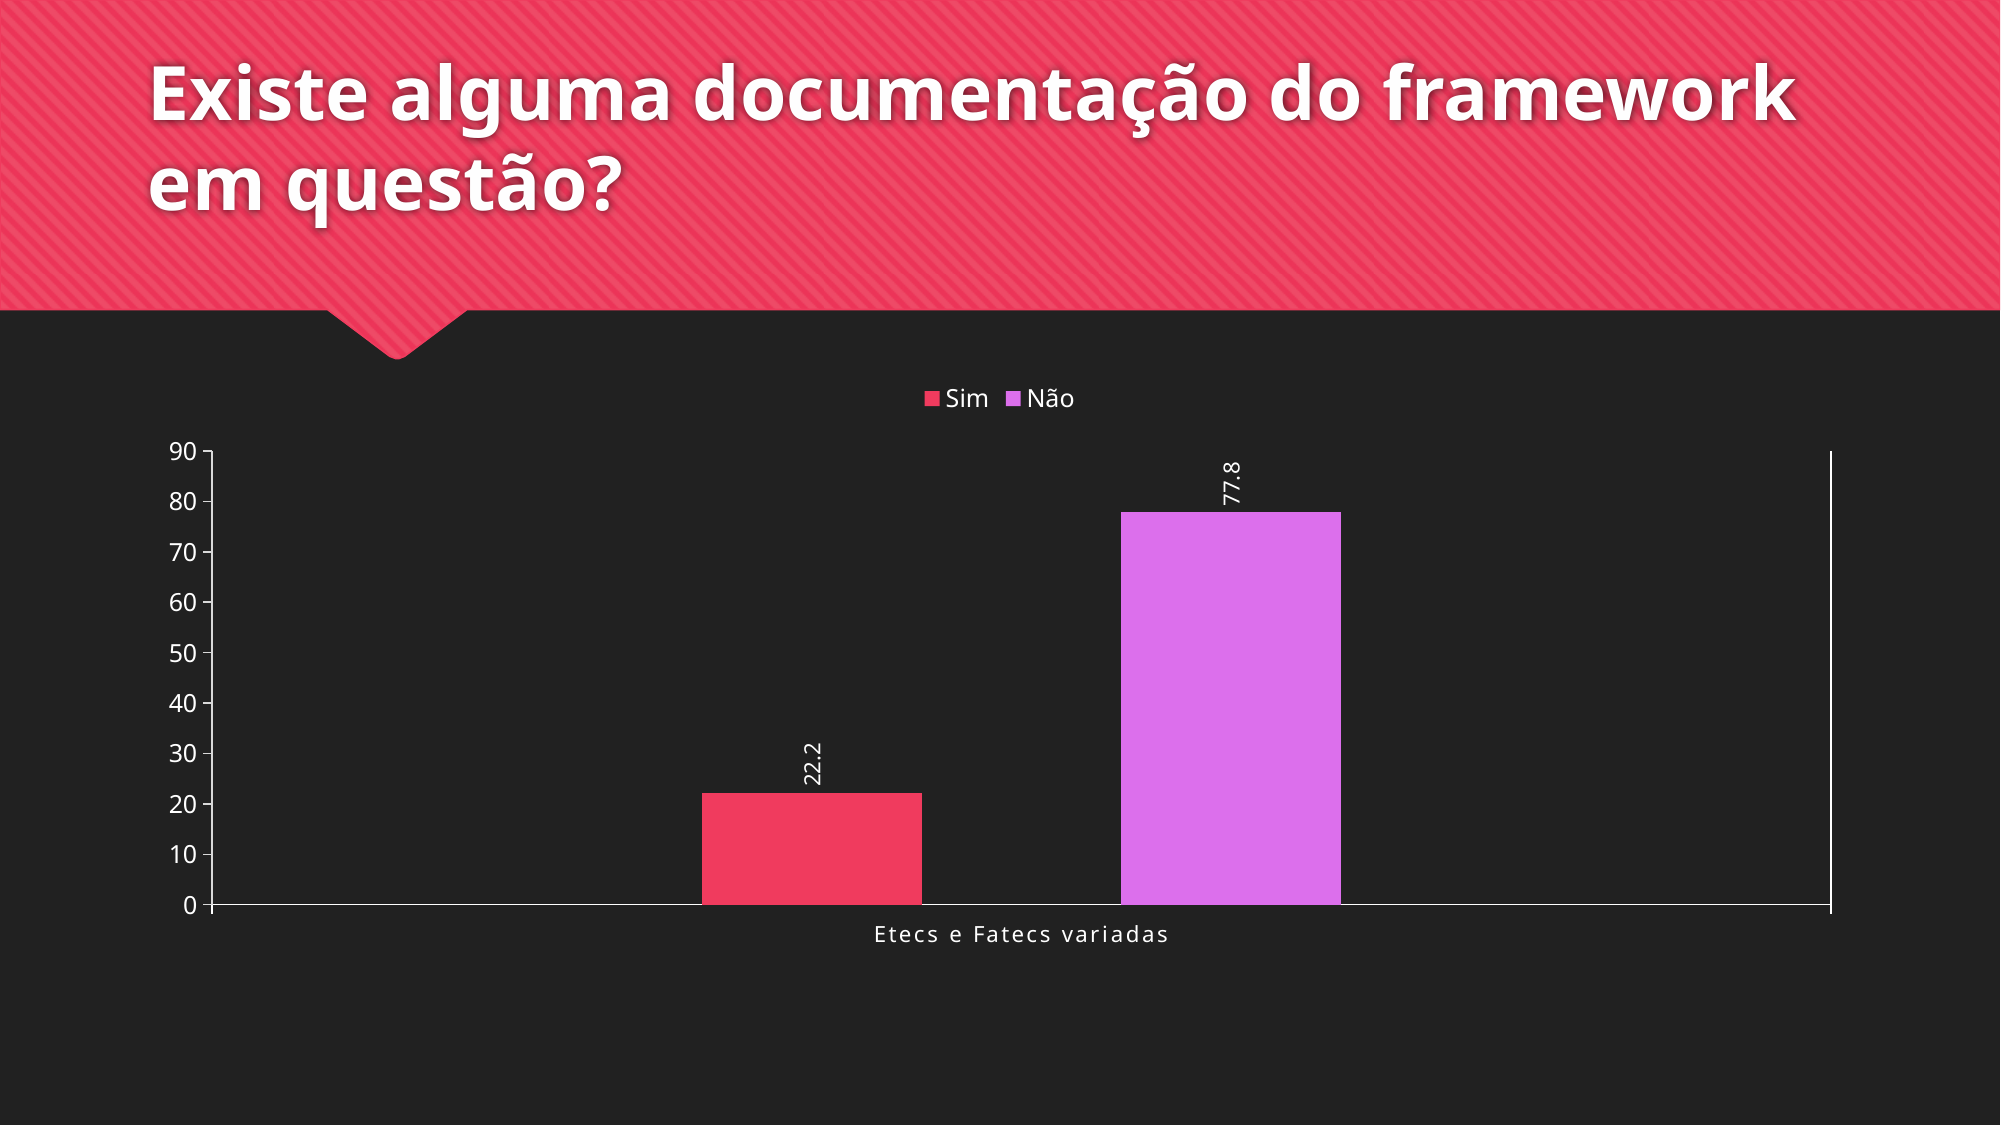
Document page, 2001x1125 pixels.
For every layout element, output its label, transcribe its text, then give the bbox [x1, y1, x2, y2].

chart [134, 364, 1866, 962]
title Existe alguma documentação do framework em questão? [132, 73, 1868, 233]
